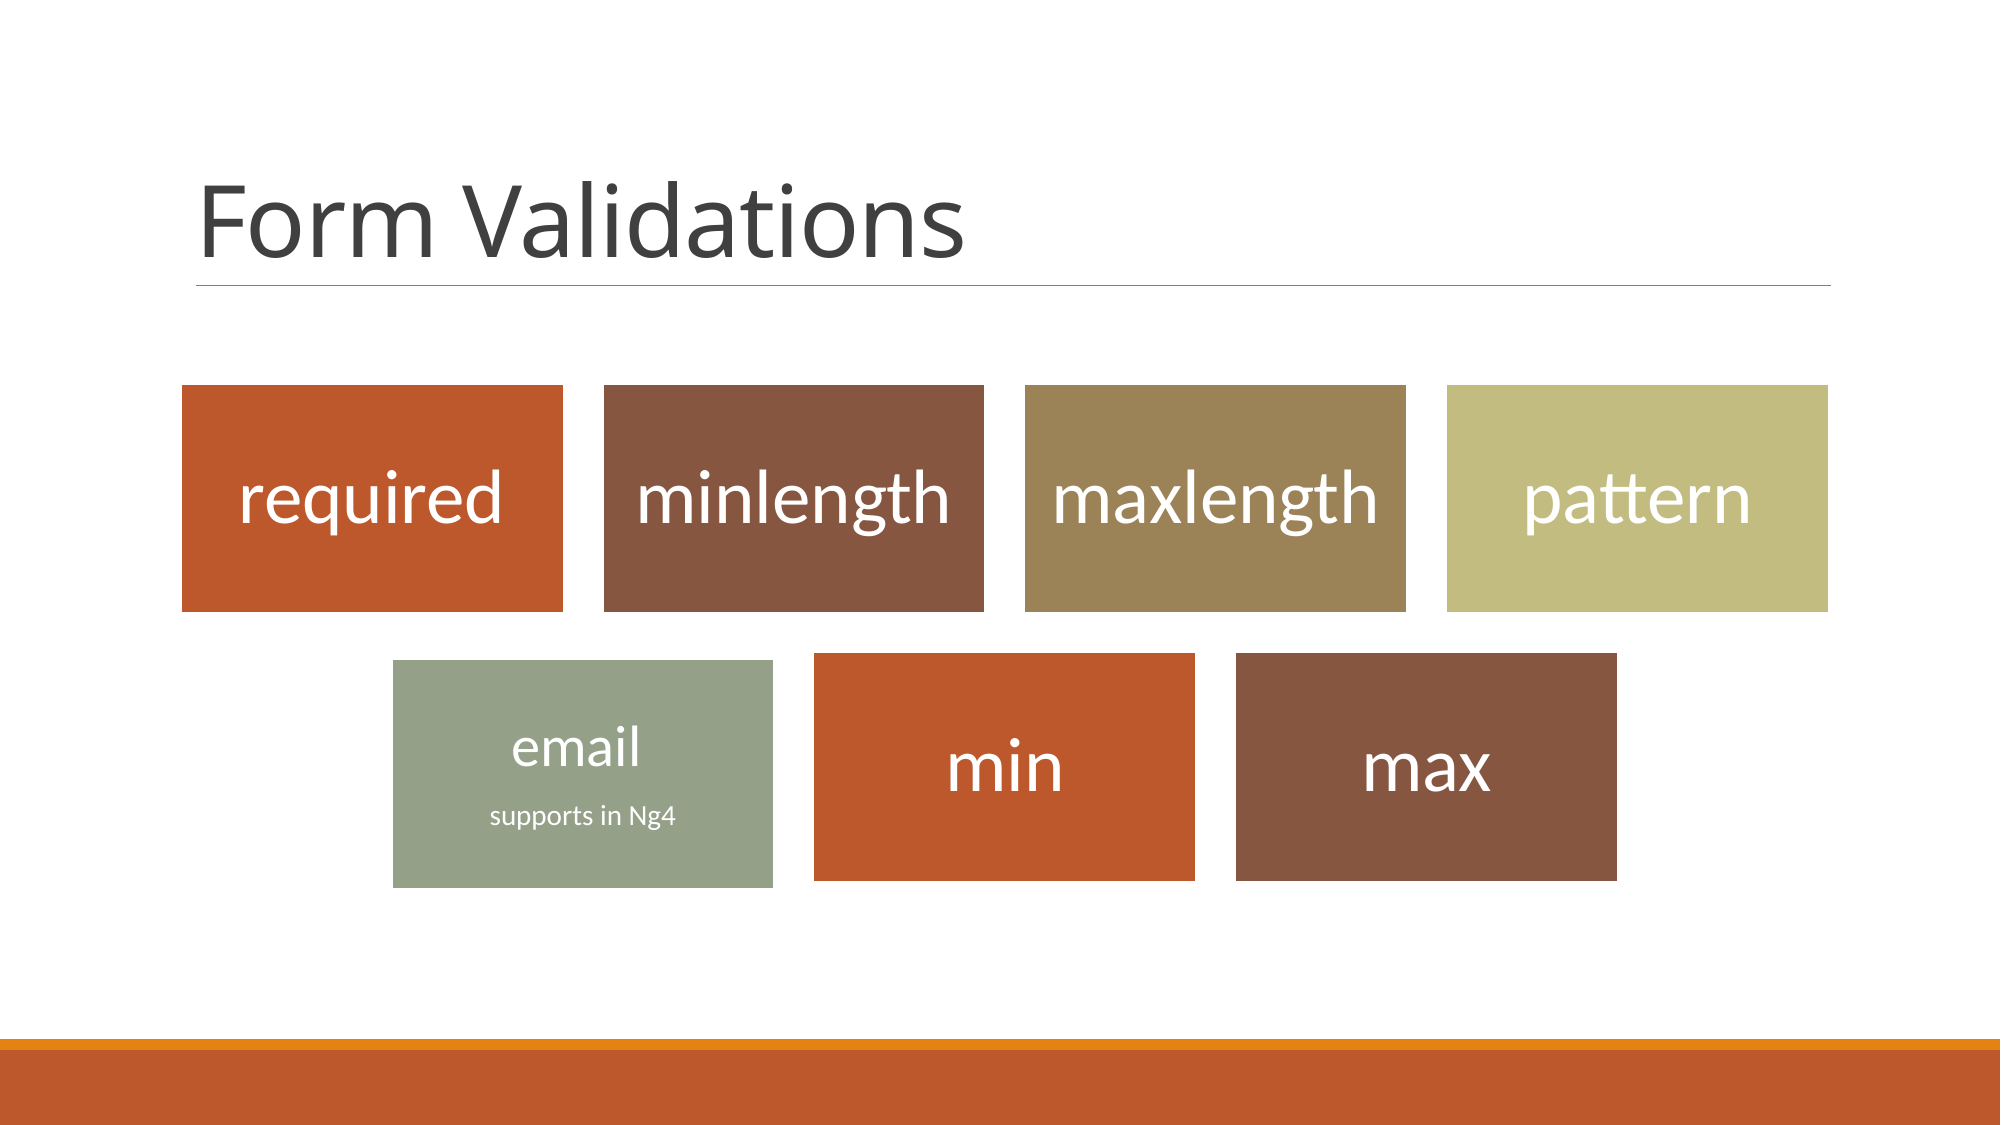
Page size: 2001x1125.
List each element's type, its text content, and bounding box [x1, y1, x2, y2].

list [179, 302, 1831, 964]
title Form Validations [180, 47, 1830, 285]
